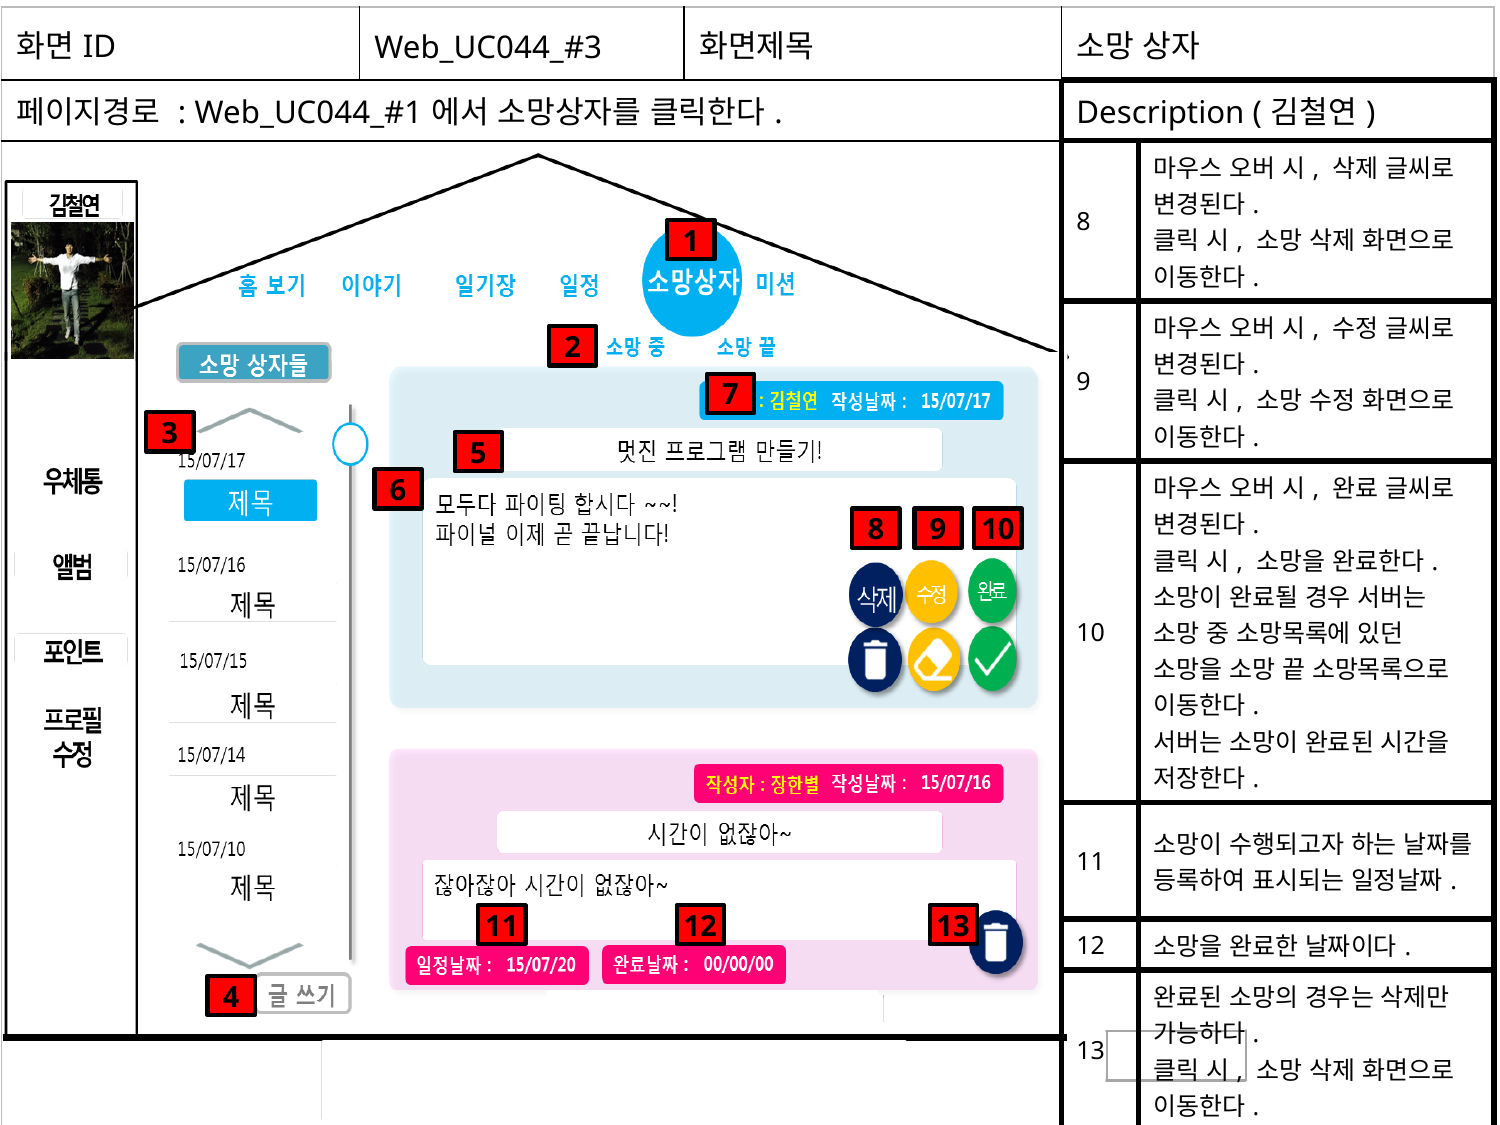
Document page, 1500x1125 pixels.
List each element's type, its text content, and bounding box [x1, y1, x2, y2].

table_header 소망 상자 [1062, 8, 1493, 77]
table_cell [2, 142, 1059, 152]
picture [0, 153, 1247, 1120]
table_header 화면제목 [685, 8, 1061, 79]
table_cell 완료된 소망의 경우는 삭제만 가능하다. 클릭 시, 소망 삭제 화면으로 이동한다. [1248, 973, 1491, 1125]
table_cell 마우스 오버 시, 수정 글씨로 변경된다. 클릭 시, 소망 수정 화면으로 이동한다. [1252, 304, 1491, 458]
table_cell 마우스 오버 시, 삭제 글씨로 변경된다. 클릭 시, 소망 삭제 화면으로 이동한다. [1141, 143, 1491, 298]
table_cell 소망을 완료한 날짜이다. [1252, 922, 1491, 967]
table_cell Description (김철연) [1064, 83, 1491, 138]
table_header 화면ID [2, 8, 359, 79]
table_header Web_UC044_#3 [360, 8, 683, 79]
table_cell 페이지경로 : Web_UC044_#1에서 소망상자를 클릭한다. [2, 81, 1059, 140]
table_cell 8 [1064, 143, 1136, 152]
table_cell 마우스 오버 시, 완료 글씨로 변경된다. 클릭 시, 소망을 완료한다. 소망이 완료될 경우 서버는 소망 중 소망목록에 있던 소망을 소망 끝 소망목록으로 이동한다. 서버는 소망이 완료된 시간을 저장한다. [1252, 464, 1491, 800]
table_cell 소망이 수행되고자 하는 날짜를 등록하여 표시되는 일정날짜. [1252, 805, 1491, 916]
